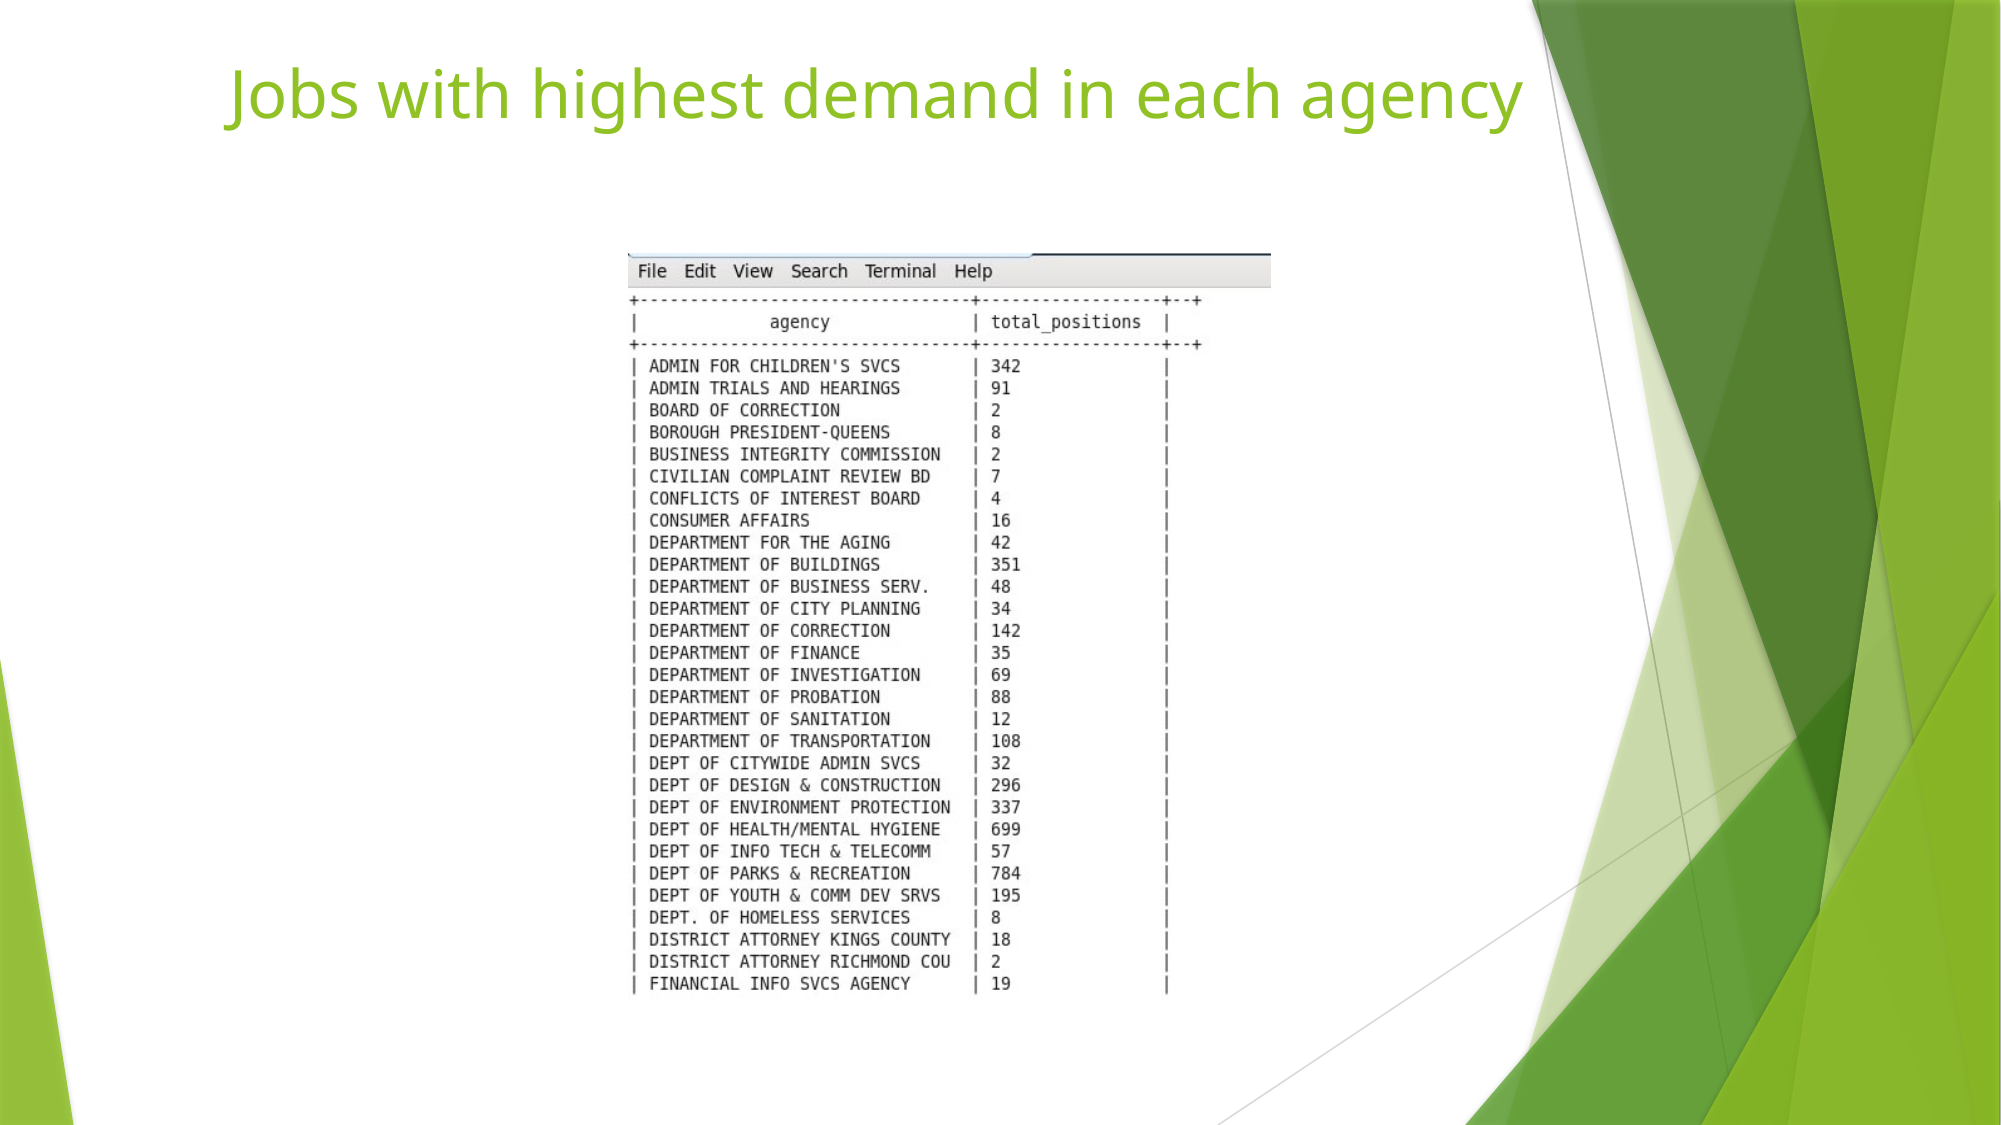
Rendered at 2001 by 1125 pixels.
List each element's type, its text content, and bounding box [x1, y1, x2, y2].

title Jobs with highest demand in each agency [214, 39, 1790, 254]
picture [627, 252, 1272, 1013]
